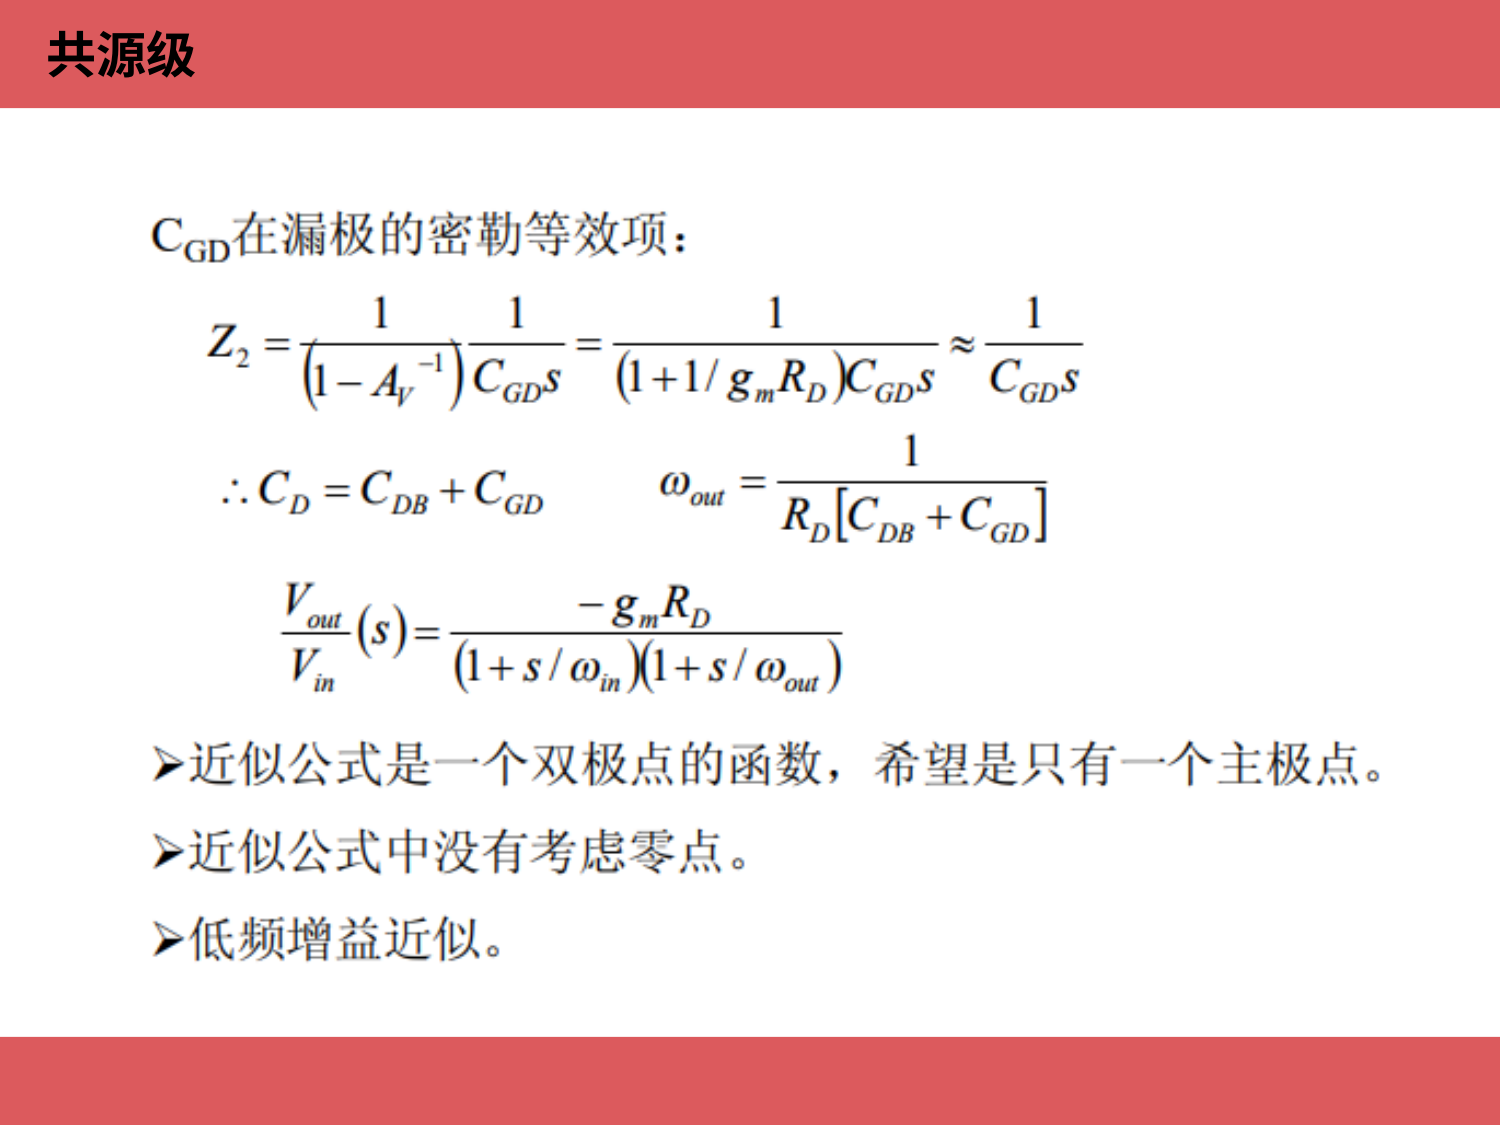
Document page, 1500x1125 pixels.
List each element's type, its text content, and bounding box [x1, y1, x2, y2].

text_box 共源级 [31, 16, 750, 91]
text_box [0, 0, 1500, 109]
picture [31, 162, 1432, 992]
text_box [0, 1036, 1500, 1125]
